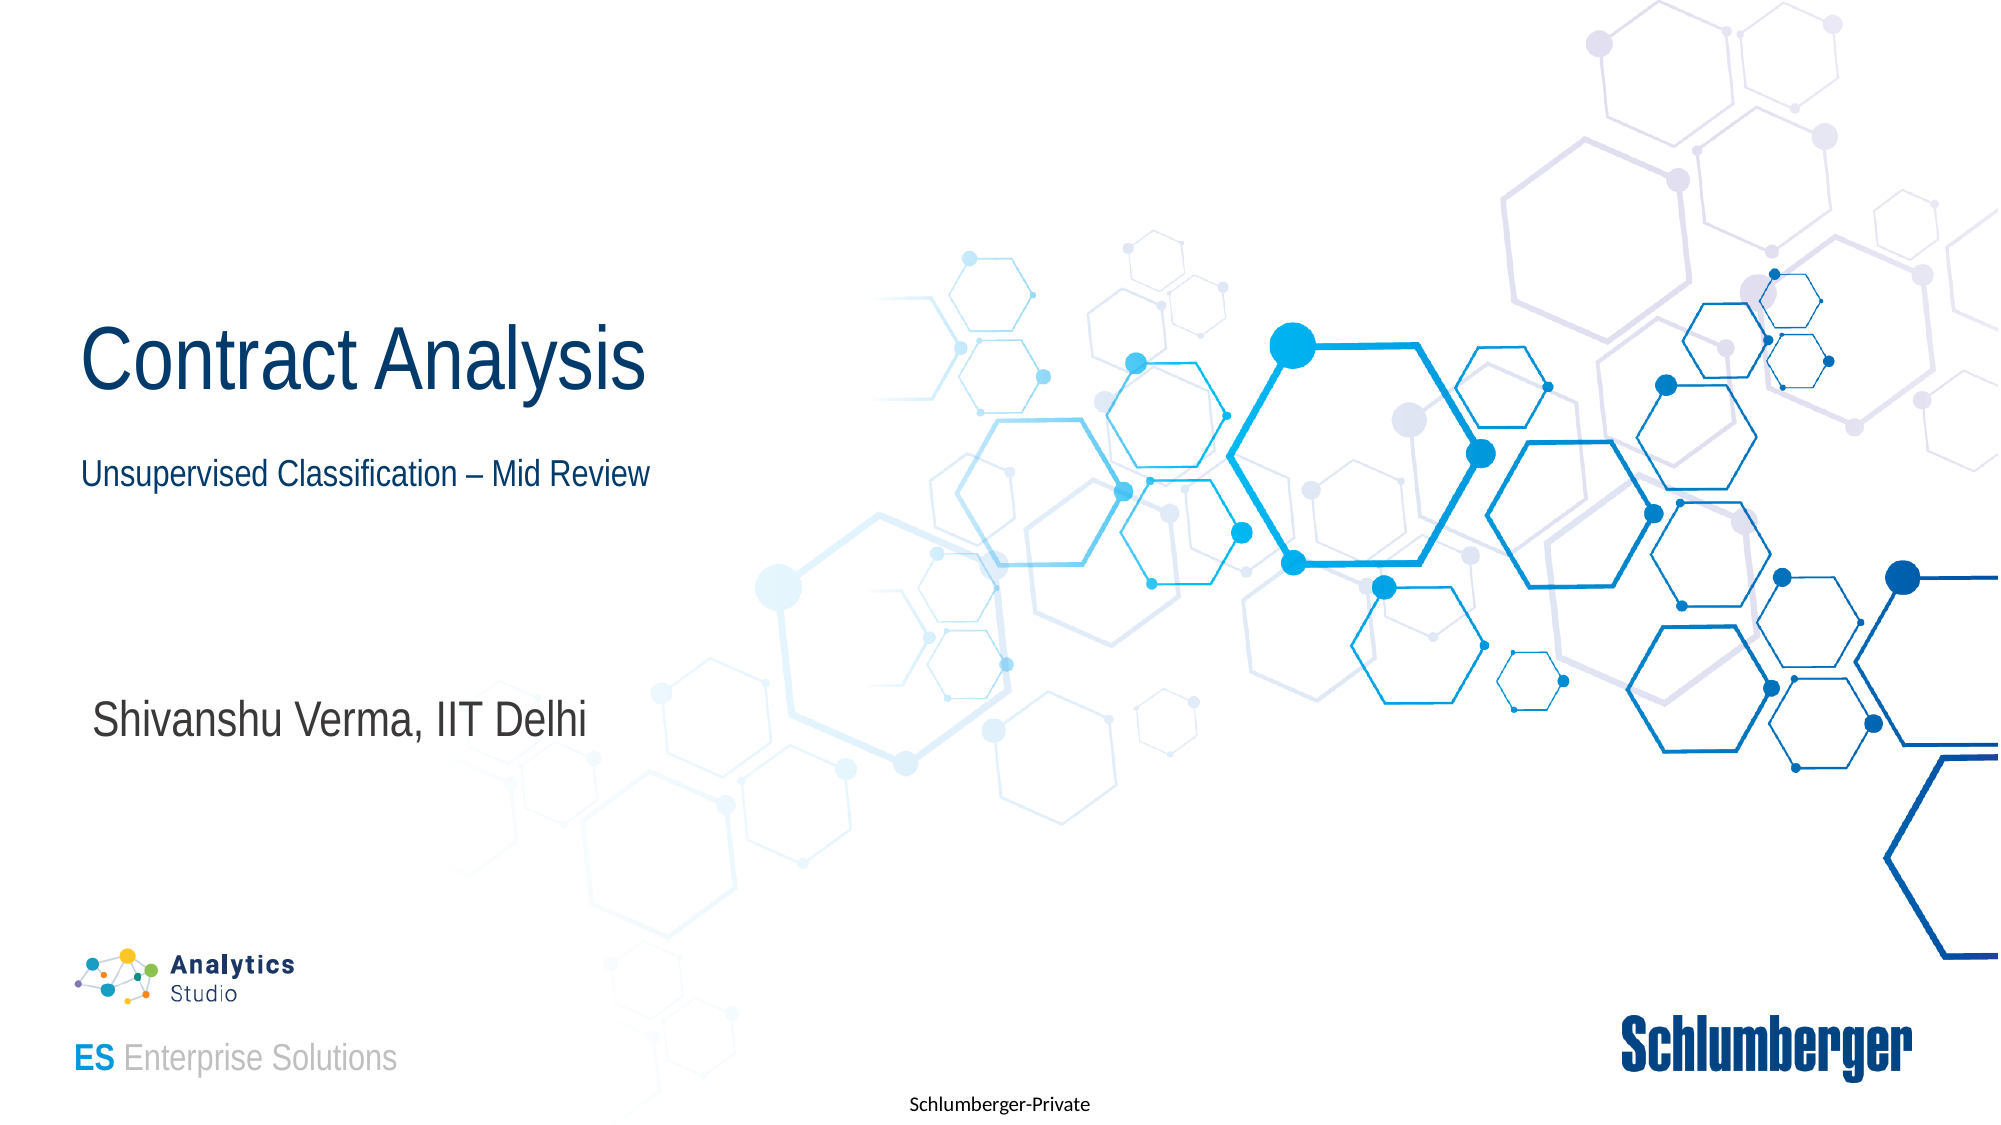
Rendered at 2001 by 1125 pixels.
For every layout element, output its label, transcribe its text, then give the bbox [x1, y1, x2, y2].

title Contract Analysis Unsupervised Classification – Mid Review [65, 267, 1116, 552]
picture [59, 927, 303, 1014]
picture [408, 0, 1998, 1125]
list Shivanshu Verma, IIT Delhi [65, 685, 603, 879]
